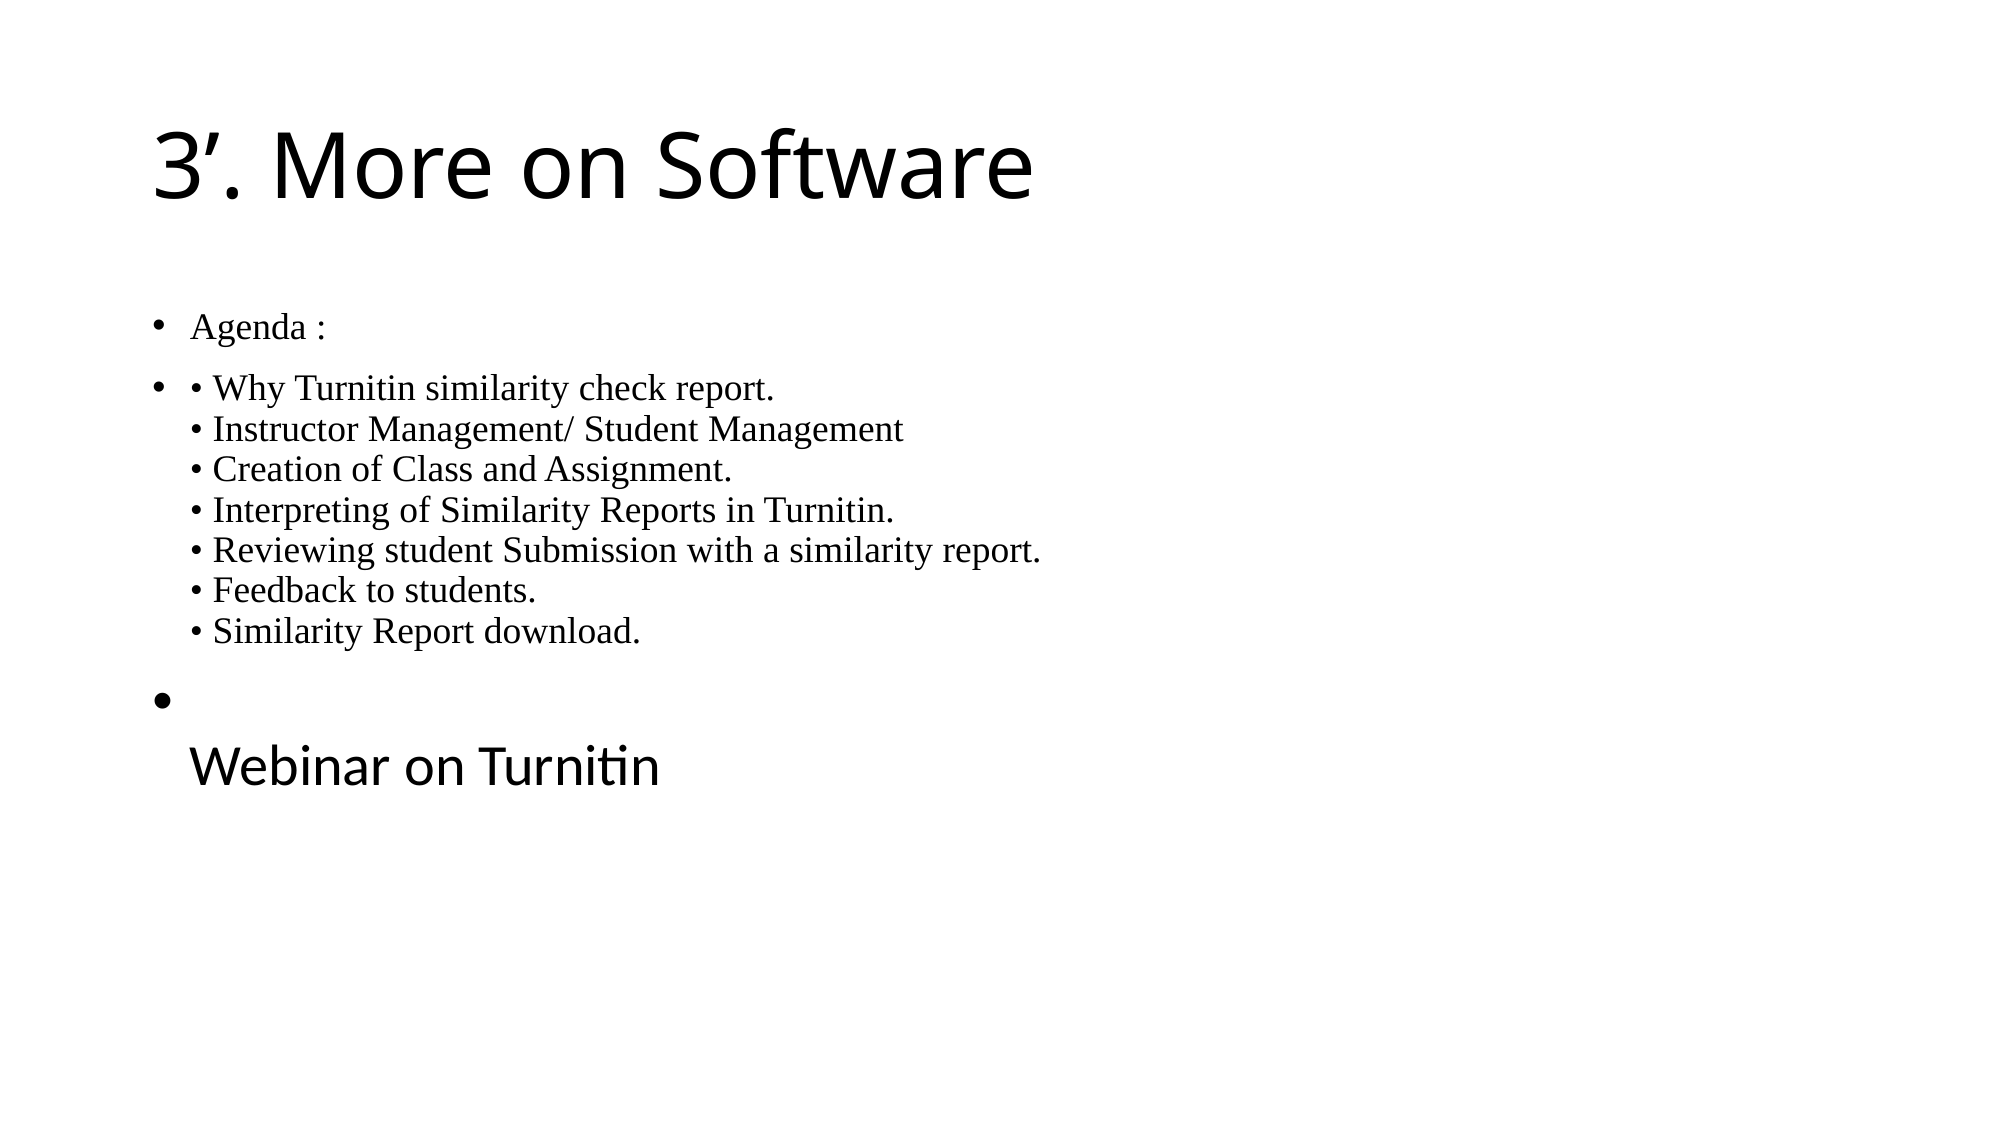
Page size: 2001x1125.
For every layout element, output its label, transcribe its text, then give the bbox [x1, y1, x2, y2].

title 3’. More on Software [137, 59, 1863, 278]
list Agenda : • Why Turnitin similarity check report. • Instructor Management/ Student Management • Creation of Class and Assignment. • Interpreting of Similarity Reports in Turnitin. • Reviewing student Submission with a similarity report. • Feedback to students. • Similarity Report download. Webinar on Turnitin [137, 299, 1863, 1014]
